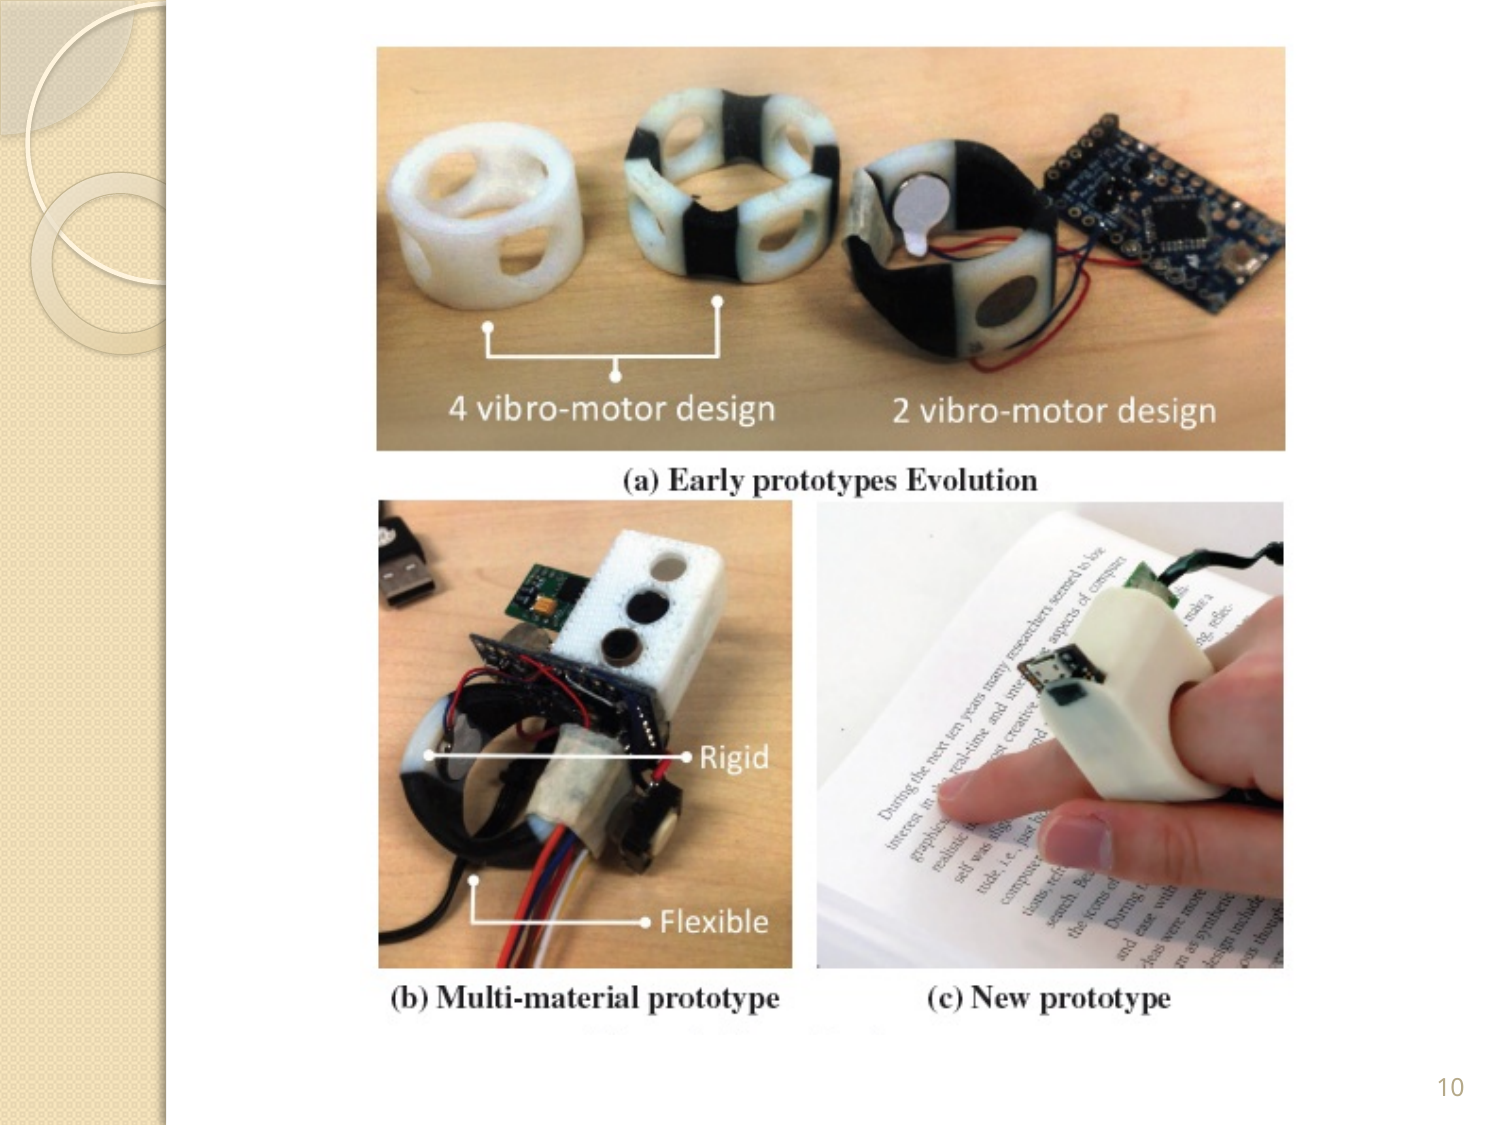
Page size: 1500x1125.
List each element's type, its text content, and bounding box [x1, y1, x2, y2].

picture [360, 34, 1302, 1036]
slide_number 10 [1413, 1034, 1488, 1113]
